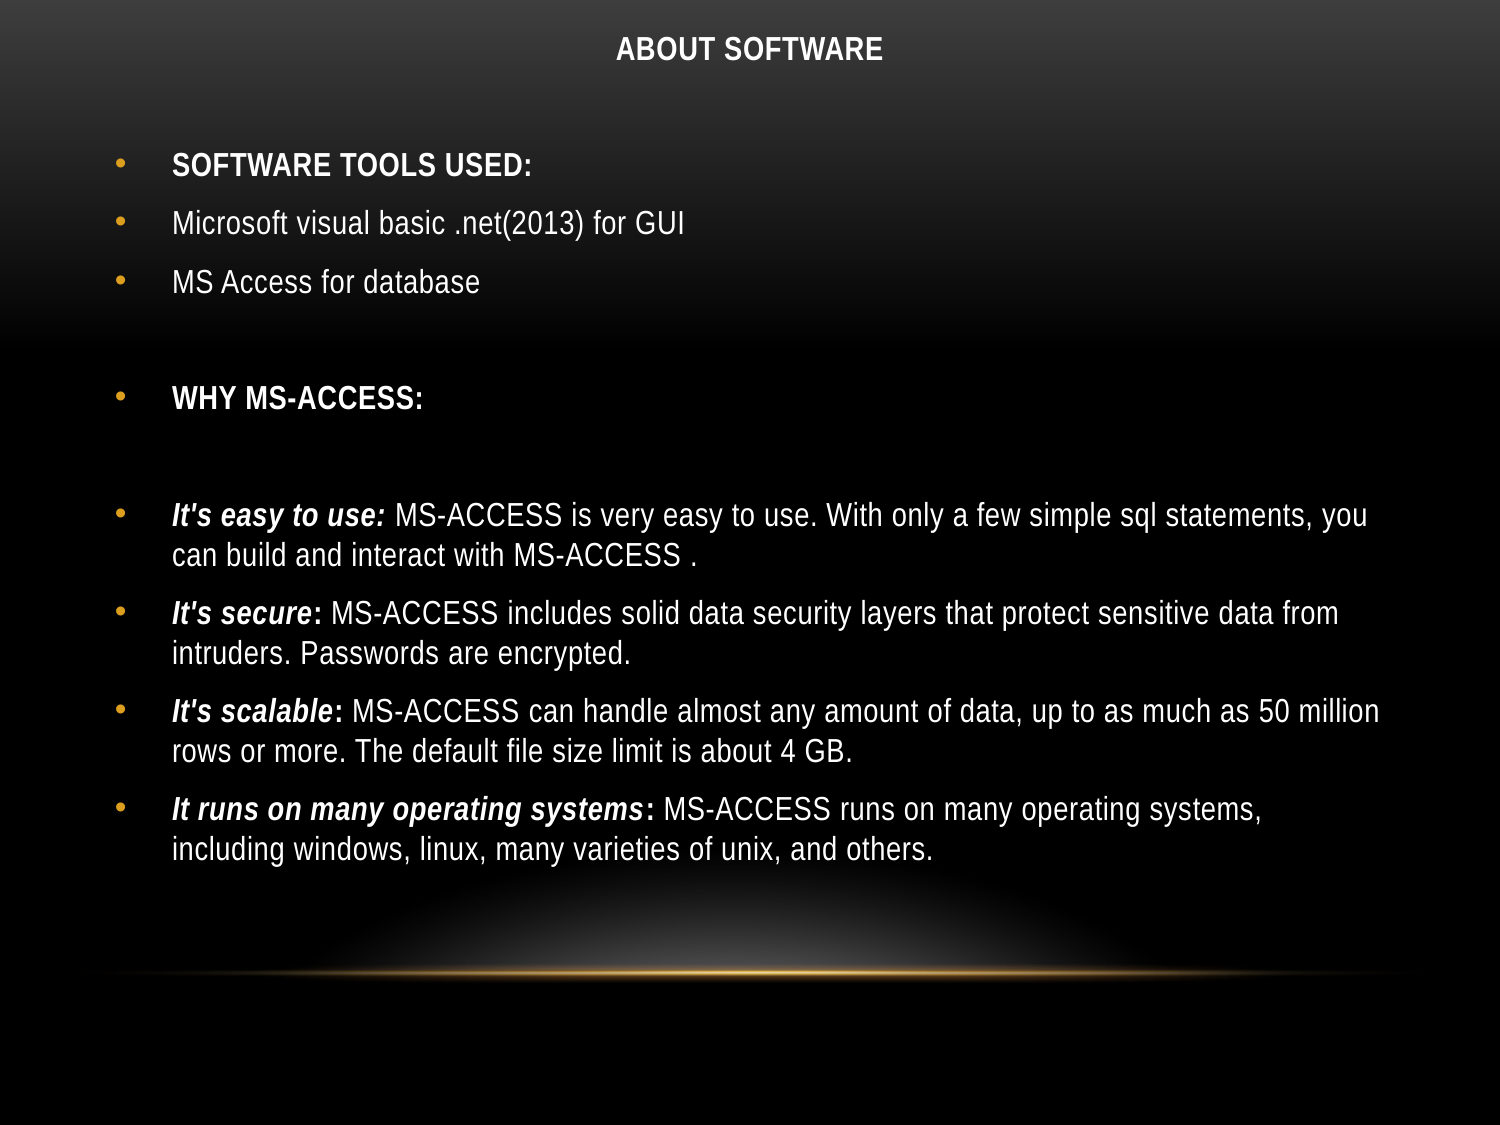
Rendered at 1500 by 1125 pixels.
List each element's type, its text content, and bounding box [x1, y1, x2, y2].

picture [0, 0, 1500, 1125]
list ABOUT SOFTWARE SOFTWARE TOOLS USED: Microsoft visual basic .net(2013) for GUI MS Access for database WHY MS-ACCESS: It's easy to use: MS-ACCESS is very easy to use. With only a few simple sql statements, you can build and interact with MS-ACCESS . It's secure: MS-ACCESS includes solid data security layers that protect sensitive data from intruders. Passwords are encrypted. It's scalable: MS-ACCESS can handle almost any amount of data, up to as much as 50 million rows or more. The default file size limit is about 4 GB. It runs on many operating systems: MS-ACCESS runs on many operating systems, including windows, linux, many varieties of unix, and others. [99, 19, 1400, 938]
